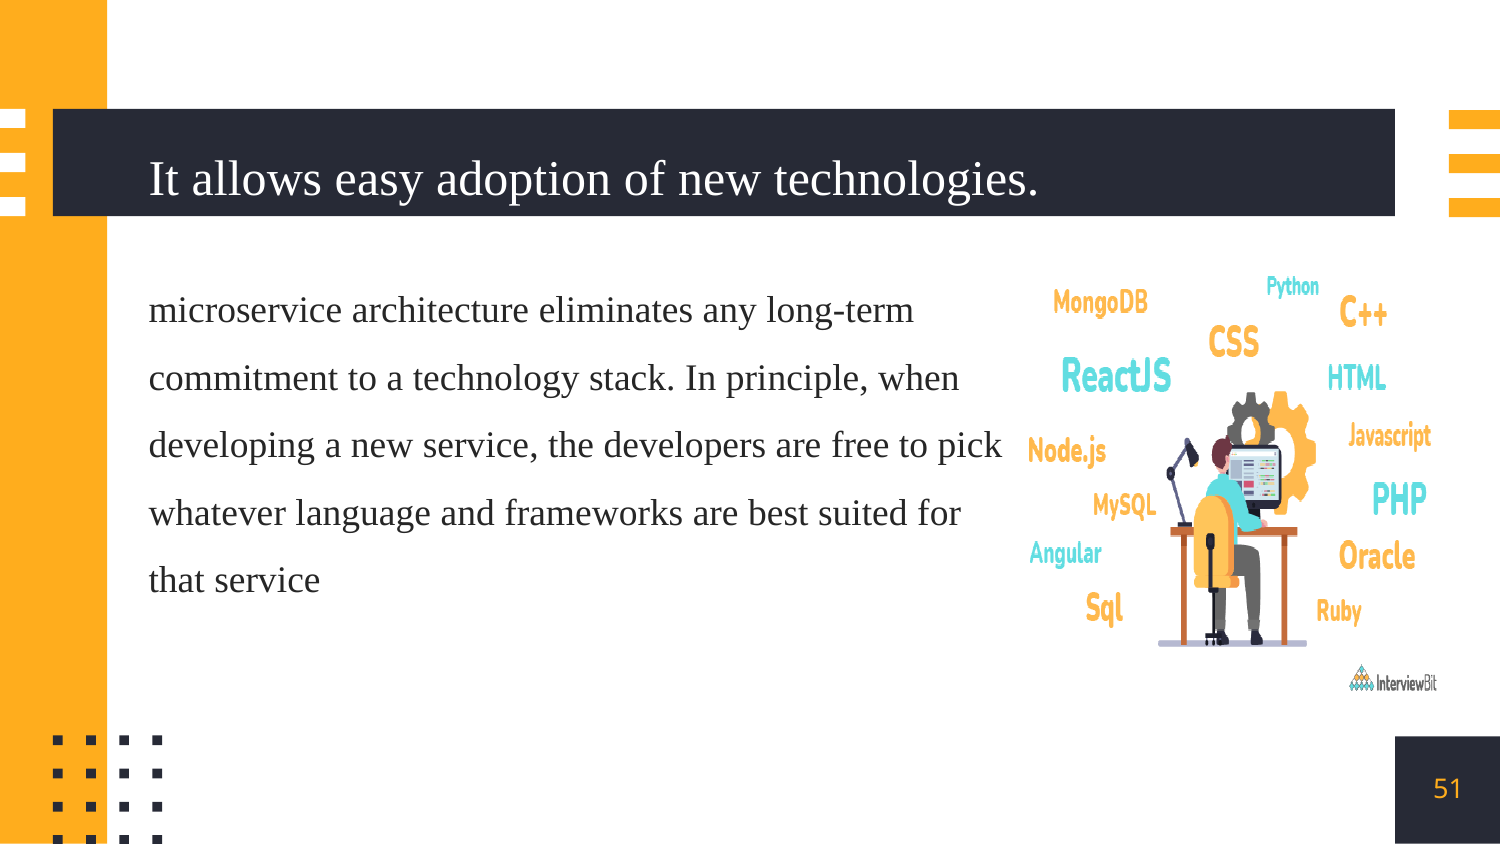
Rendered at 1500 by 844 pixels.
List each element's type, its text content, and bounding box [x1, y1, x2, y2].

text_box microservice architecture eliminates any long-term commitment to a technology stack. In principle, when developing a new service, the developers are free to pick whatever language and frameworks are best suited for that service [133, 255, 1007, 643]
picture [1012, 230, 1449, 719]
text_box [750, 421, 800, 472]
text_box [725, 396, 775, 447]
slide_number 51 [1395, 736, 1500, 844]
text_box It allows easy adoption of new technologies. [133, 107, 1469, 213]
